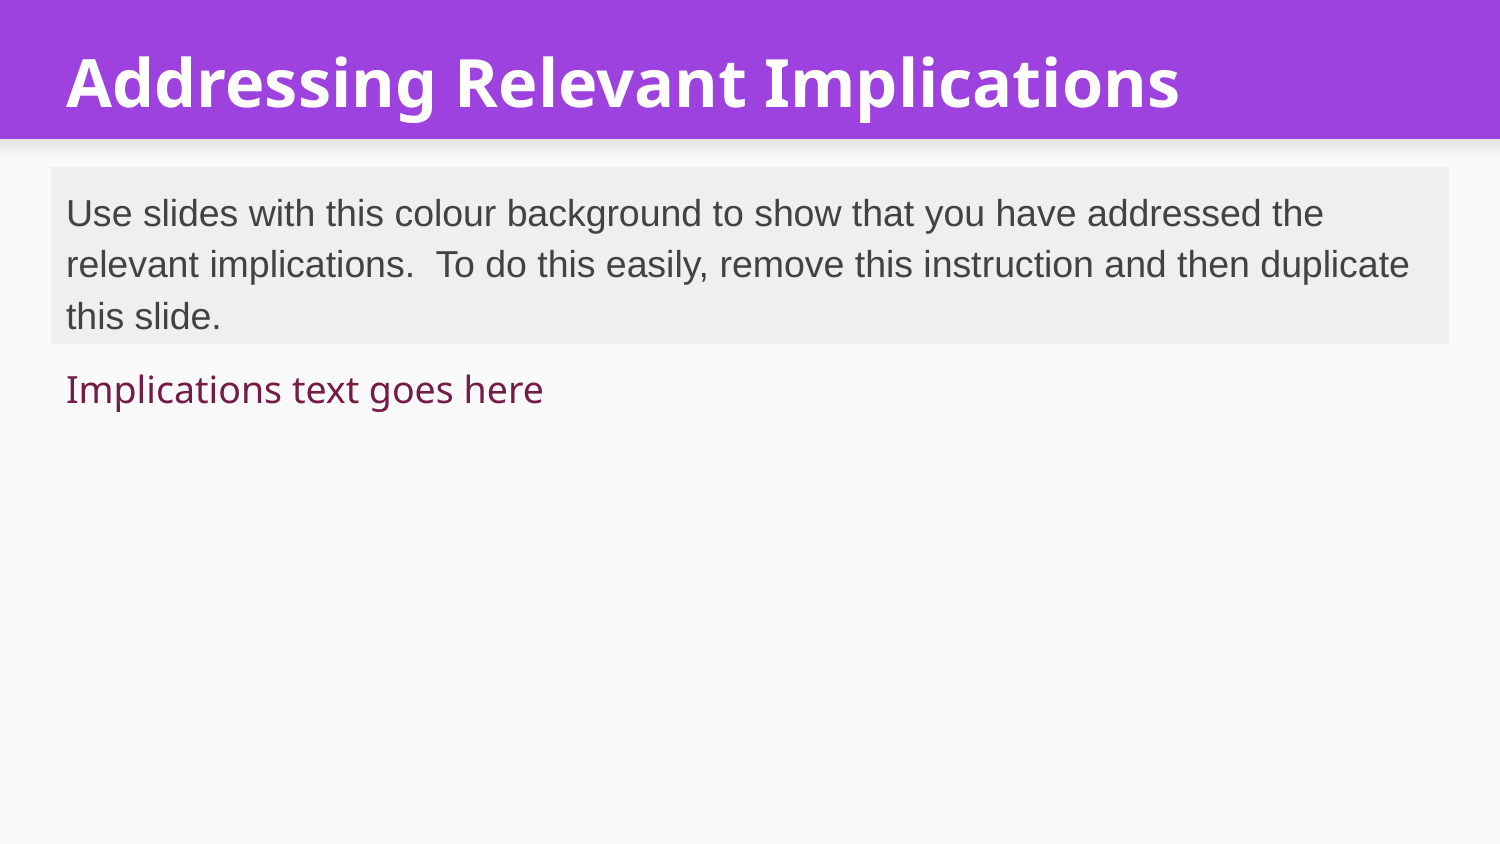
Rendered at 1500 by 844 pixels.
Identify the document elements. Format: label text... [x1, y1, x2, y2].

list Implications text goes here [51, 345, 1449, 750]
title Addressing Relevant Implications [51, 26, 1449, 120]
text_box Use slides with this colour background to show that you have addressed the relevant implications. To do this easily, remove this instruction and then duplicate this slide. [51, 166, 1449, 345]
